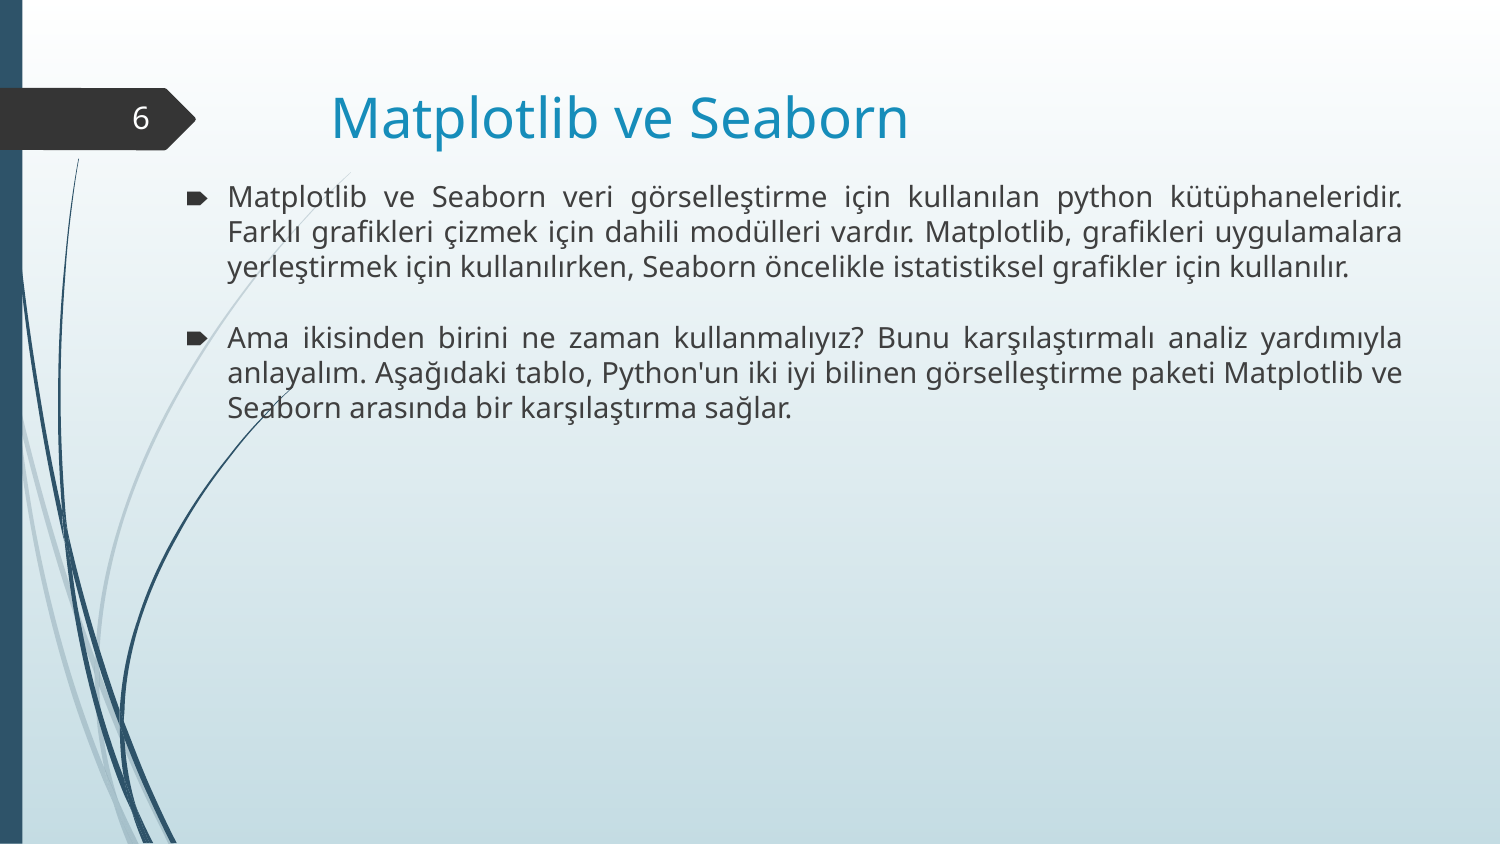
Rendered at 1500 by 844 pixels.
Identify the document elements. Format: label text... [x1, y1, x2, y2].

slide_number ‹#› [65, 96, 162, 142]
title Matplotlib ve Seaborn [319, 76, 1416, 172]
list Matplotlib ve Seaborn veri görselleştirme için kullanılan python kütüphaneleridir. Farklı grafikleri çizmek için dahili modülleri vardır. Matplotlib, grafikleri uygulamalara yerleştirmek için kullanılırken, Seaborn öncelikle istatistiksel grafikler için kullanılır. Ama ikisinden birini ne zaman kullanmalıyız? Bunu karşılaştırmalı analiz yardımıyla anlayalım. Aşağıdaki tablo, Python'un iki iyi bilinen görselleştirme paketi Matplotlib ve Seaborn arasında bir karşılaştırma sağlar. [174, 172, 1416, 451]
